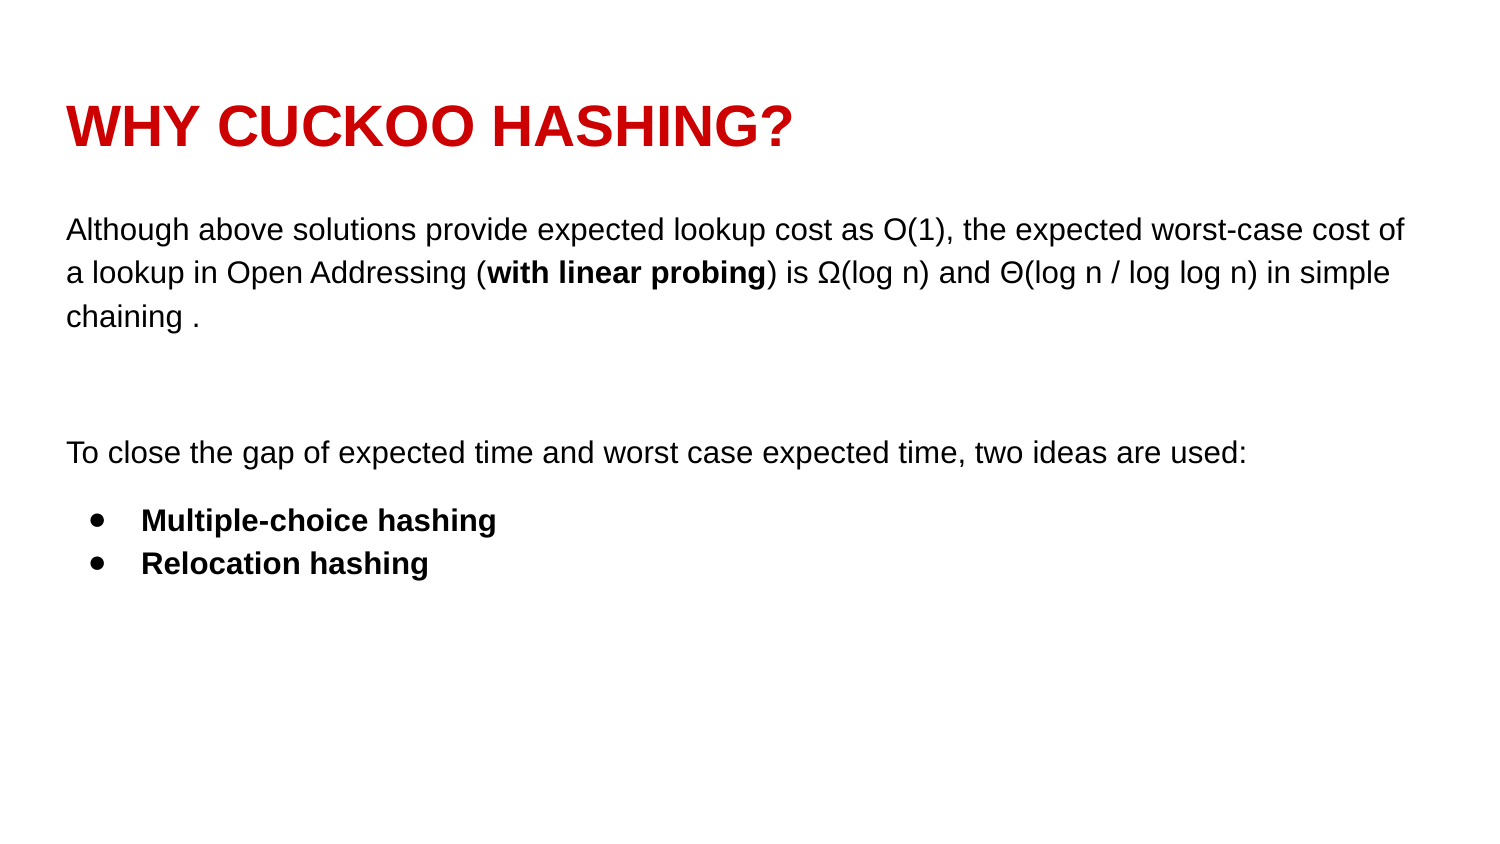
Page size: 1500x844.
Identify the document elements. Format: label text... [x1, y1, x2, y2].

title WHY CUCKOO HASHING? [51, 72, 1449, 167]
list Although above solutions provide expected lookup cost as O(1), the expected worst-case cost of a lookup in Open Addressing (with linear probing) is Ω(log n) and Θ(log n / log log n) in simple chaining . To close the gap of expected time and worst case expected time, two ideas are used: Multiple-choice hashing Relocation hashing [51, 189, 1449, 750]
